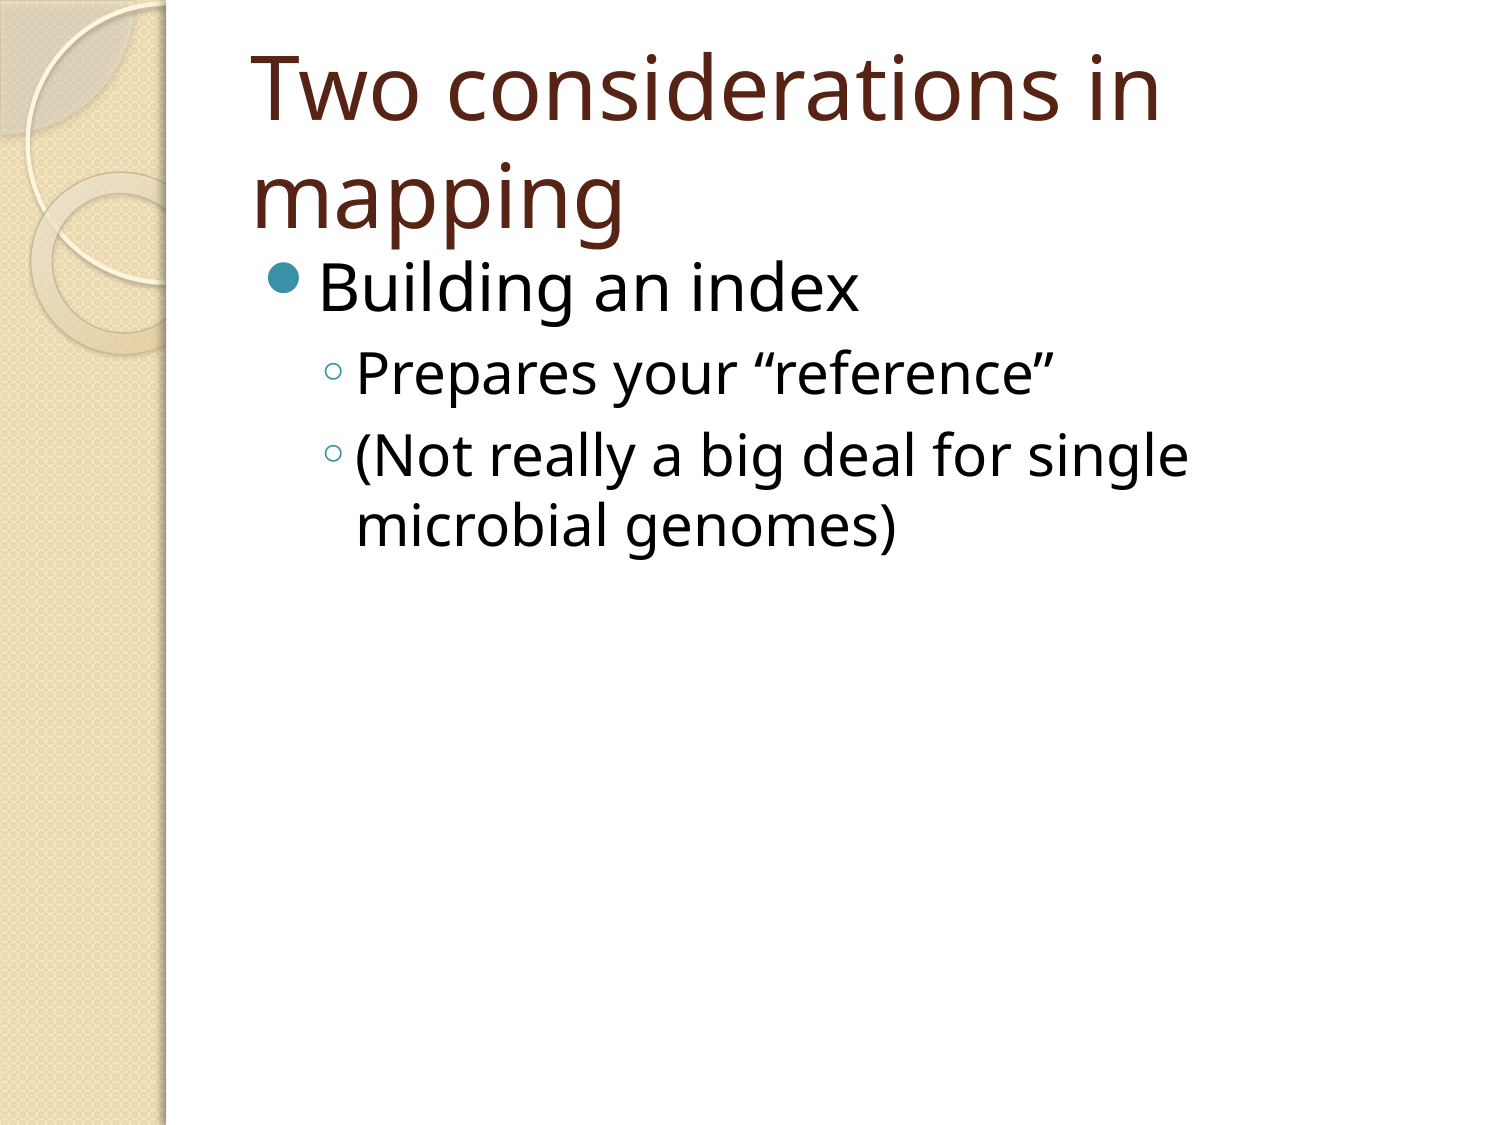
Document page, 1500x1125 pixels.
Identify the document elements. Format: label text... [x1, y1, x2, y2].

list Building an index Prepares your “reference” (Not really a big deal for single microbial genomes) [235, 237, 1466, 1025]
title Two considerations in mapping [235, 45, 1466, 233]
